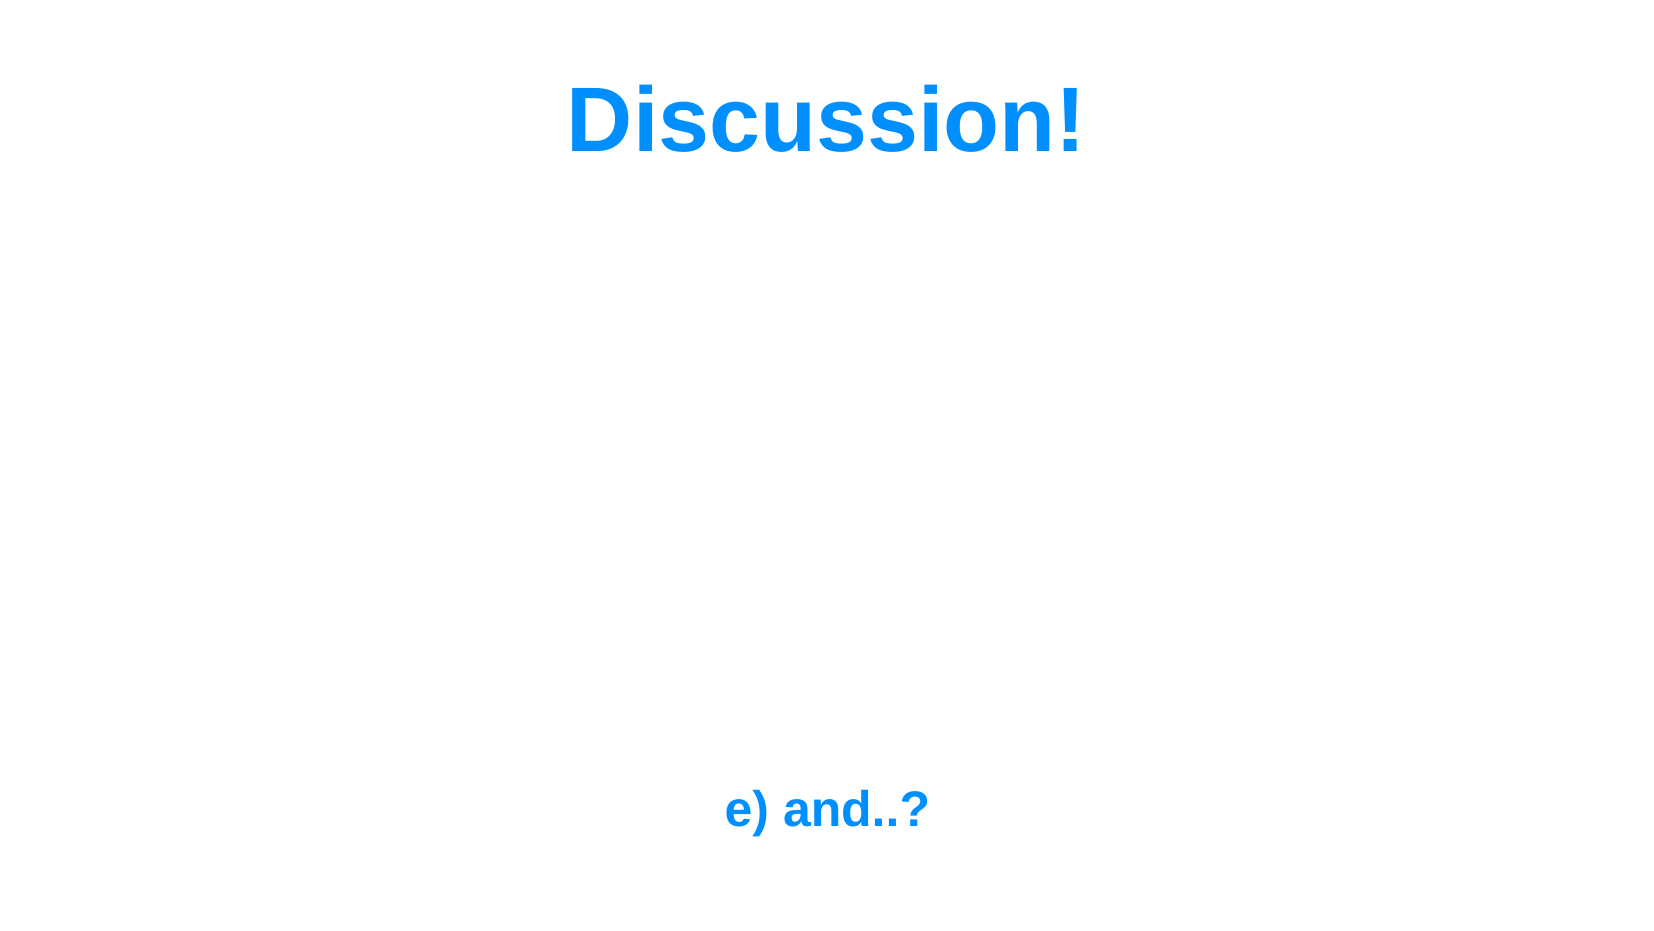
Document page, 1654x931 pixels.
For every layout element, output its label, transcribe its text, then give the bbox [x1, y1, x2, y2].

text_box e) and..? [83, 728, 1572, 885]
text_box Discussion! [82, 37, 1571, 193]
